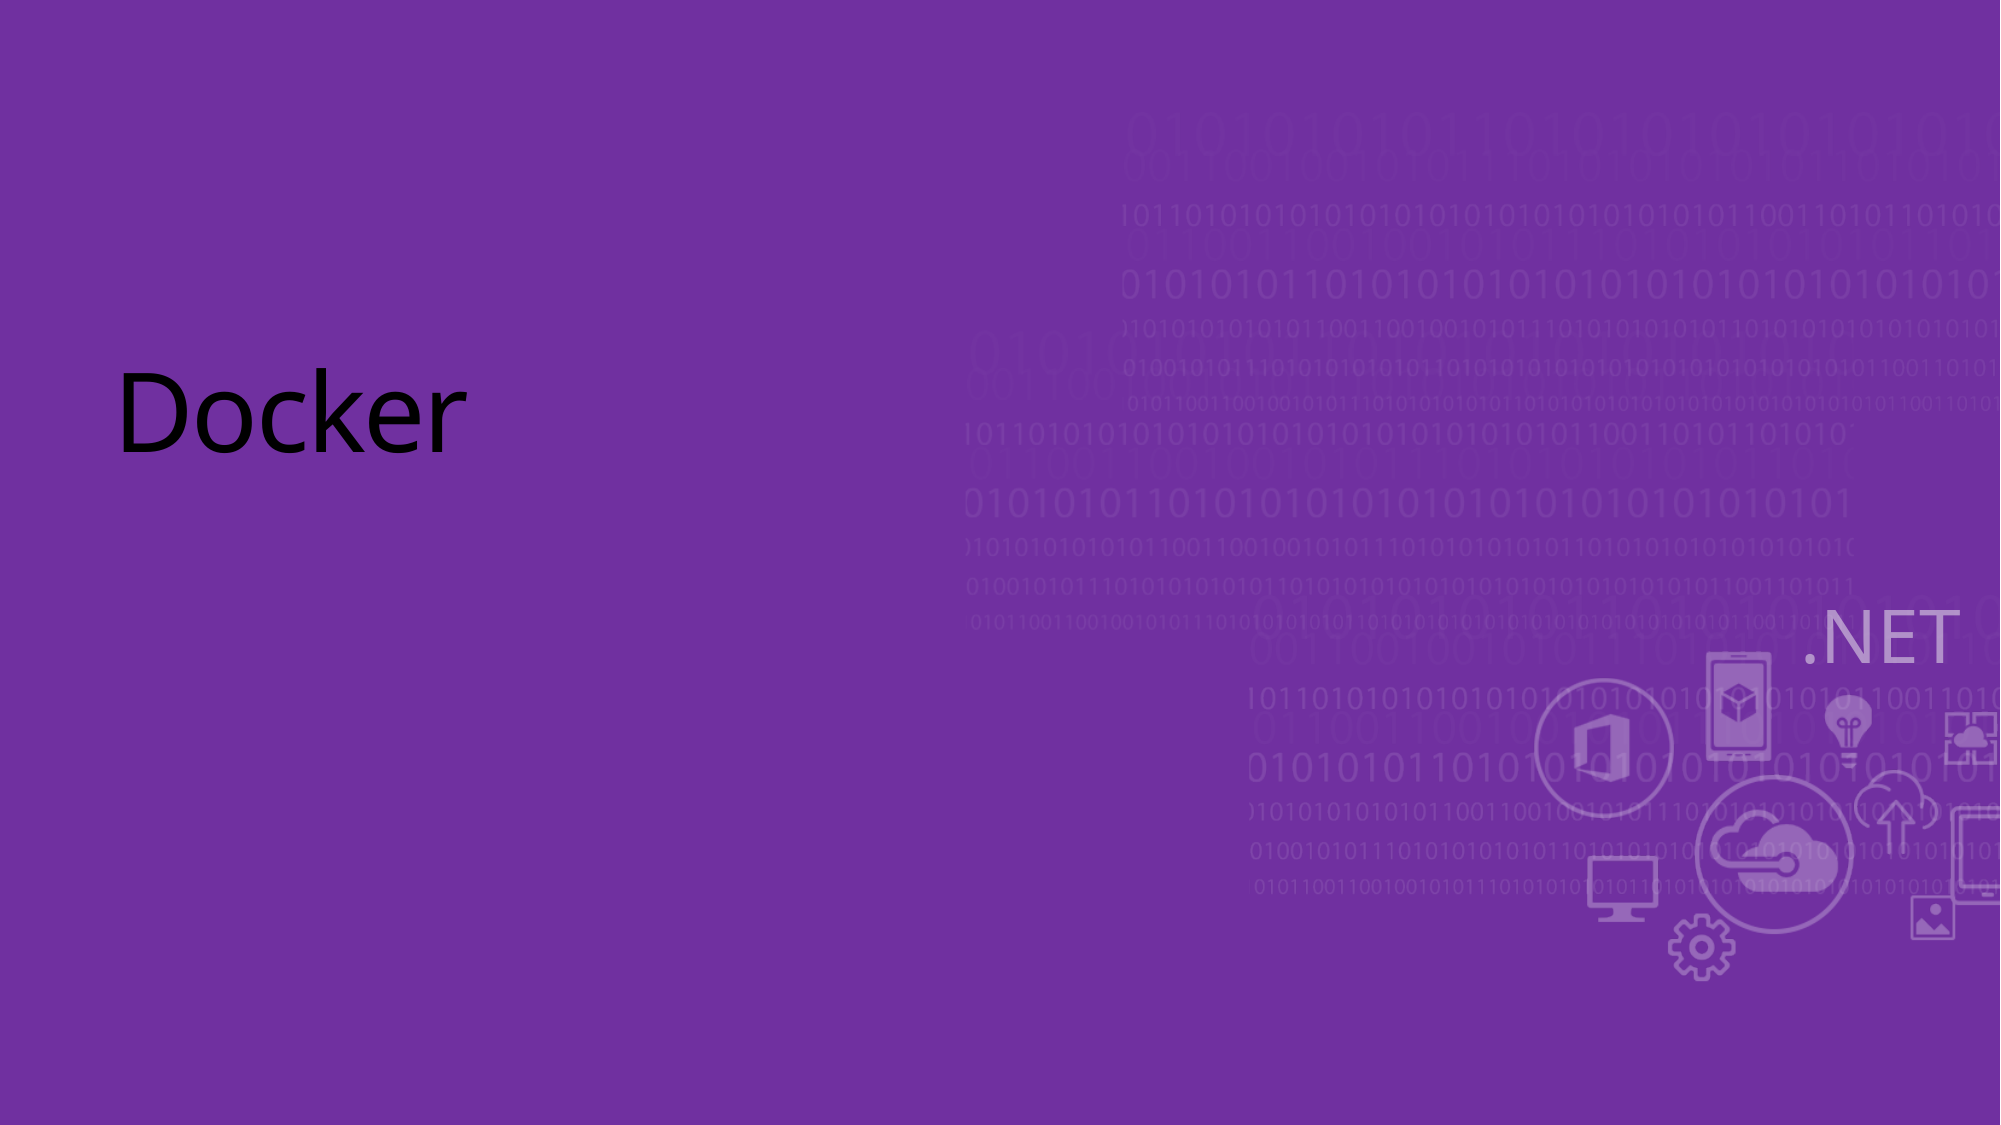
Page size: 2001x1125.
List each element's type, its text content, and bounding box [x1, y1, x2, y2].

title Docker [89, 341, 1707, 636]
picture [495, 73, 2000, 1125]
